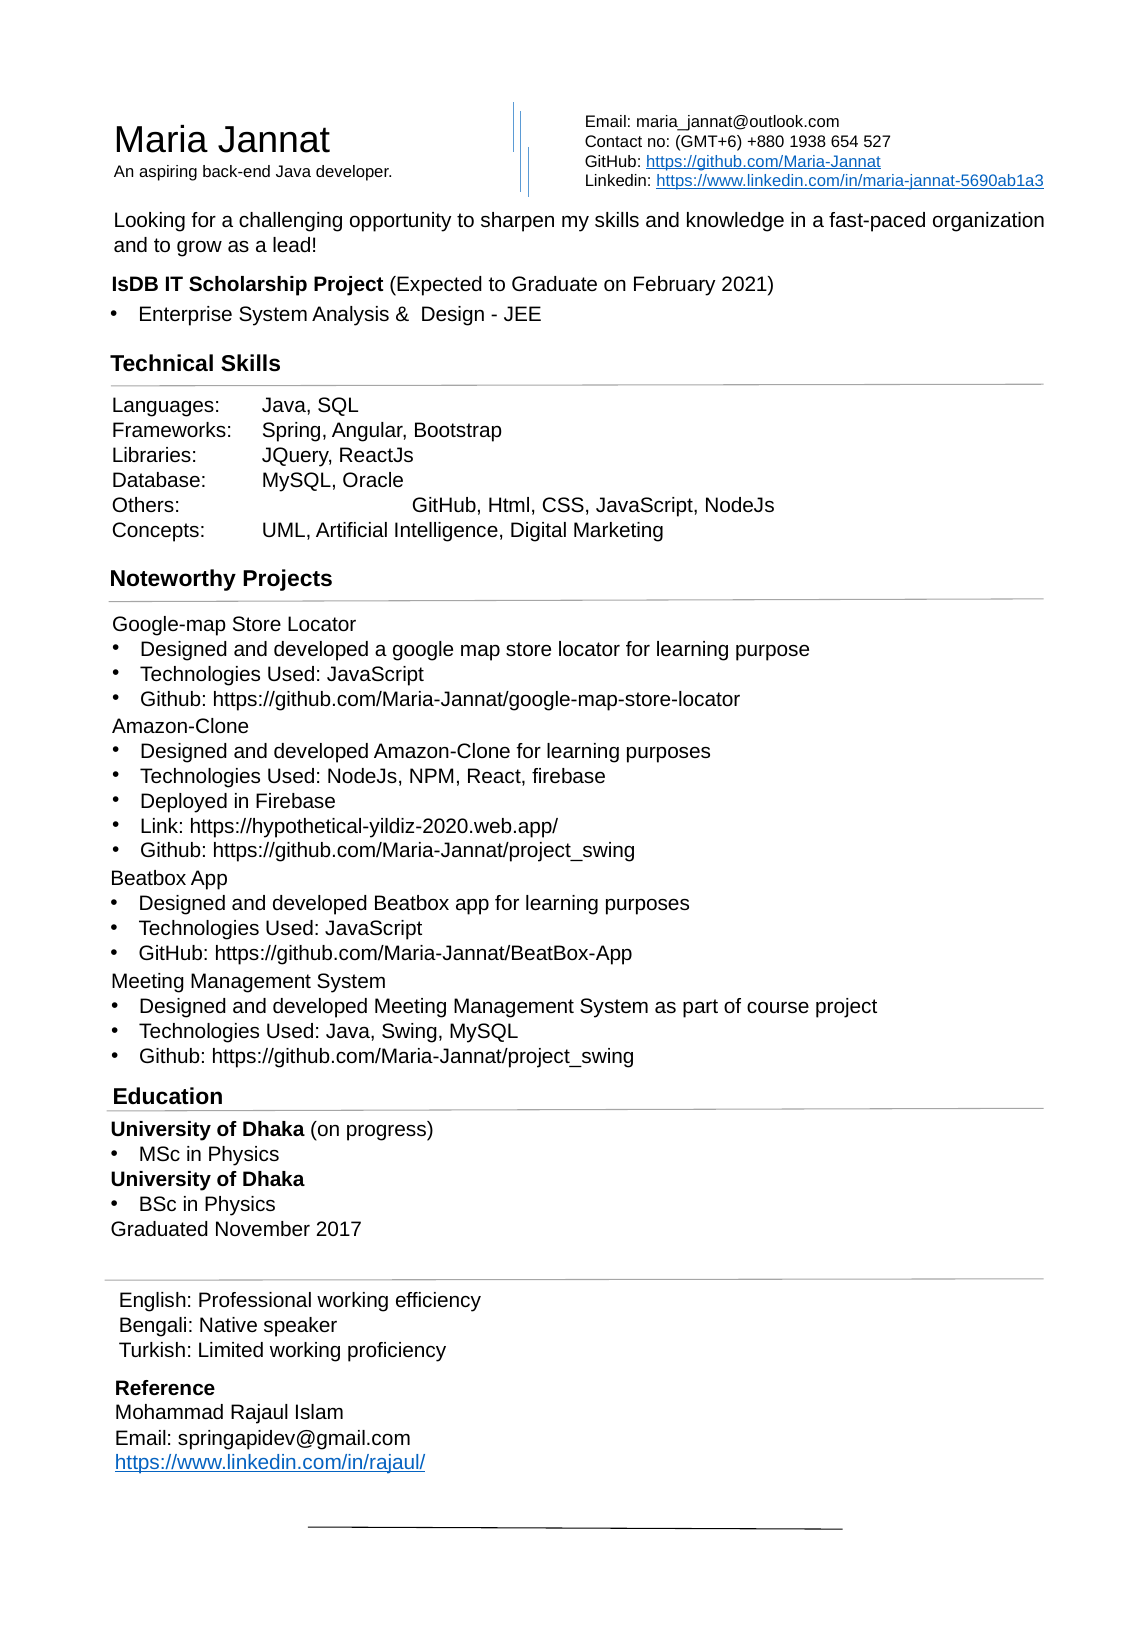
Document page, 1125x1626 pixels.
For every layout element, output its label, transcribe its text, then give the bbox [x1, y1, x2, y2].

text_box Noteworthy Projects [94, 556, 349, 599]
text_box University of Dhaka (on progress) MSc in Physics University of Dhaka BSc in Physics Graduated November 2017 [95, 1108, 529, 1248]
text_box Technical Skills [95, 341, 297, 384]
text_box Maria Jannat An aspiring back-end Java developer. [98, 107, 483, 188]
text_box Beatbox App Designed and developed Beatbox app for learning purposes Technologies Used: JavaScript GitHub: https://github.com/Maria-Jannat/BeatBox-App [95, 857, 1056, 959]
text_box Education [97, 1073, 239, 1117]
text_box Google-map Store Locator Designed and developed a google map store locator for learning purpose Technologies Used: JavaScript Github: https://github.com/Maria-Jannat/google-map-store-locator [97, 602, 1044, 704]
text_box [108, 598, 1044, 602]
text_box IsDB IT Scholarship Project (Expected to Graduate on February 2021) [96, 263, 844, 304]
text_box Meeting Management System Designed and developed Meeting Management System as part of course project Technologies Used: Java, Swing, MySQL Github: https://github.com/Maria-Jannat/project_swing [95, 959, 1058, 1075]
text_box Looking for a challenging opportunity to sharpen my skills and knowledge in a fast-paced organization and to grow as a lead! [98, 199, 1067, 265]
text_box Languages: Java, SQL Frameworks: Spring, Angular, Bootstrap Libraries: JQuery, ReactJs Database: MySQL, Oracle Others: GitHub, Html, CSS, JavaScript, NodeJs Concepts: UML, Artificial Intelligence, Digital Marketing [97, 384, 938, 550]
text_box English: Professional working efficiency Bengali: Native speaker Turkish: Limited working proficiency [104, 1281, 497, 1369]
text_box Enterprise System Analysis & Design - JEE [95, 292, 585, 333]
text_box Email: maria_jannat@outlook.com Contact no: (GMT+6) +880 1938 654 527 GitHub: https://github.com/Maria-Jannat Linkedin: https://www.linkedin.com/in/maria-jannat-5690ab1a3 [569, 102, 1066, 198]
text_box Amazon-Clone Designed and developed Amazon-Clone for learning purposes Technologies Used: NodeJs, NPM, React, firebase Deployed in Firebase Link: https://hypothetical-yildiz-2020.web.app/ Github: https://github.com/Maria-Jannat/project_swing [97, 704, 1060, 870]
text_box Reference Mohammad Rajaul Islam Email: springapidev@gmail.com https://www.linkedin.com/in/rajaul/ [100, 1366, 441, 1482]
